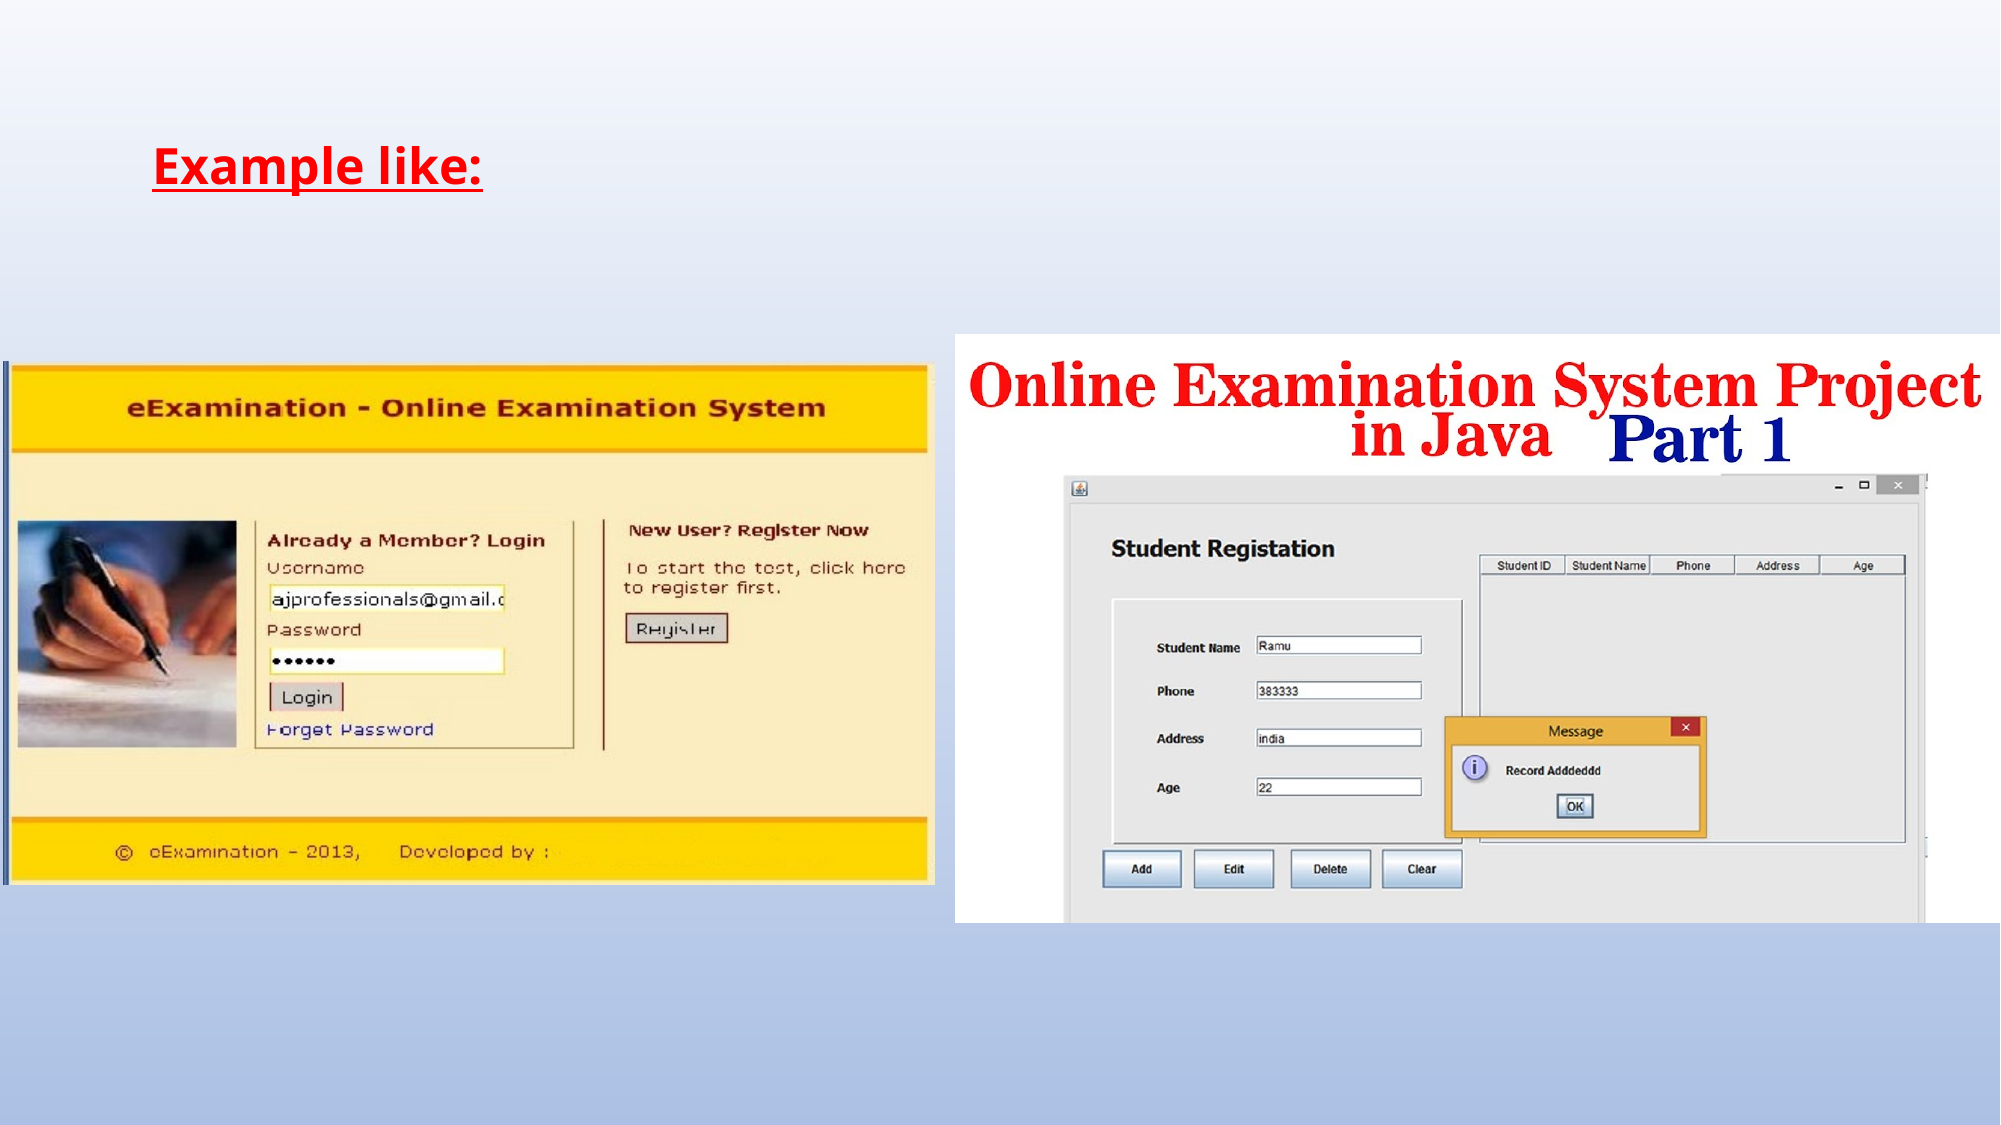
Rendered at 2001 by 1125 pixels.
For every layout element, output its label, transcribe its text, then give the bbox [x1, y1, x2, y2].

picture [3, 361, 935, 885]
picture [955, 334, 2000, 923]
title Example like: [137, 59, 1863, 278]
